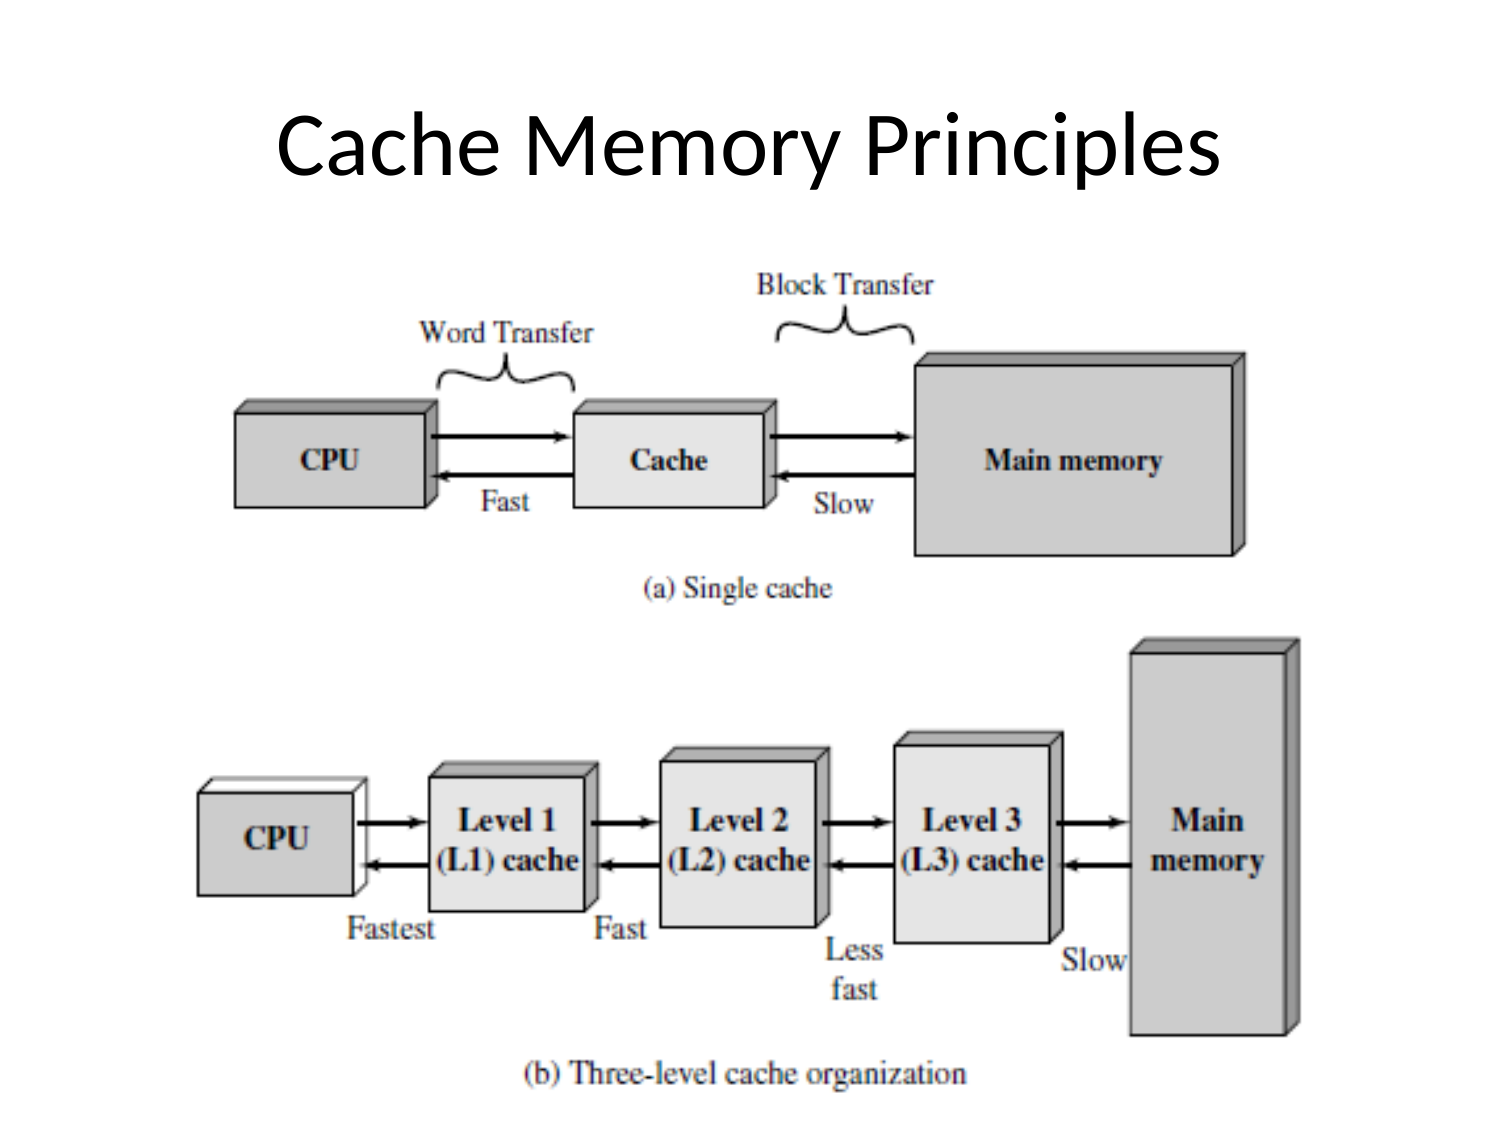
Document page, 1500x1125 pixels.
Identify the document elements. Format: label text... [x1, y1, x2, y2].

picture [187, 616, 1326, 1098]
picture [224, 235, 1263, 613]
title Cache Memory Principles [75, 45, 1425, 233]
